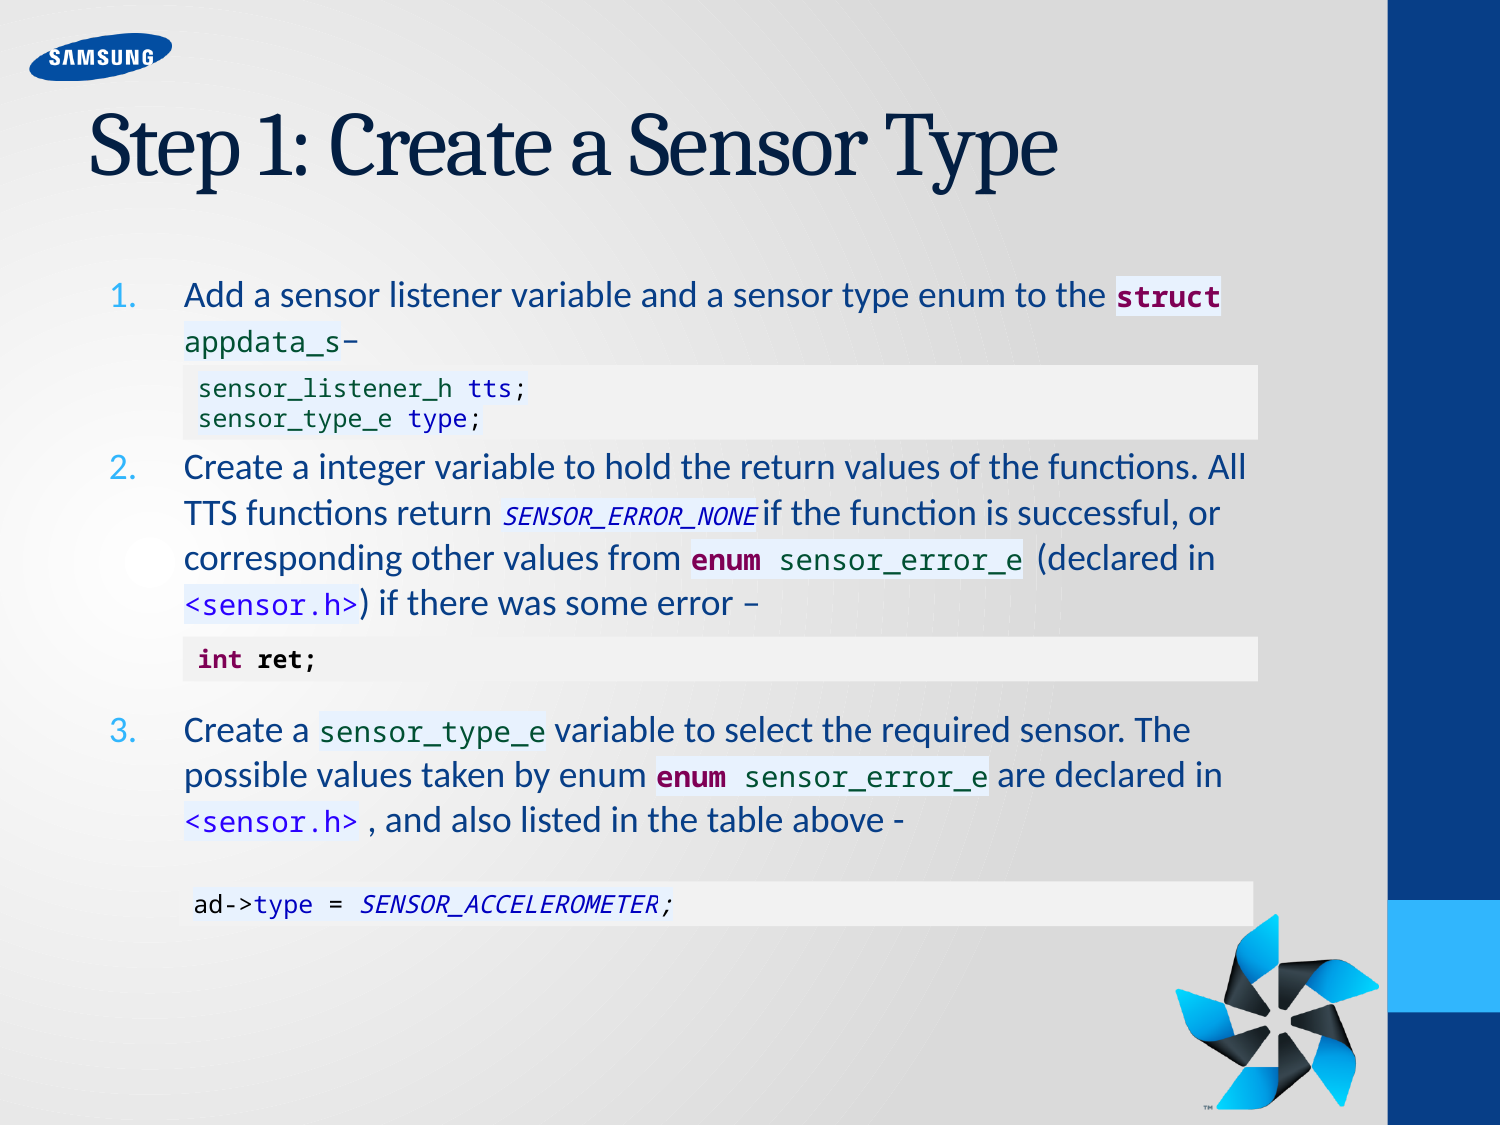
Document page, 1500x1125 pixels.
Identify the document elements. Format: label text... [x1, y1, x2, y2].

picture [29, 33, 172, 81]
text_box sensor_listener_h tts; sensor_type_e type; [182, 365, 1258, 440]
text_box ad->type = SENSOR_ACCELEROMETER; [178, 881, 1254, 927]
text_box int ret; [182, 636, 1258, 682]
title Step 1: Create a Sensor Type [75, 45, 1325, 233]
picture [1175, 914, 1379, 1111]
list Add a sensor listener variable and a sensor type enum to the struct appdata_s– Create a integer variable to hold the return values of the functions. All TTS functions return SENSOR_ERROR_NONE if the function is successful, or corresponding other values from enum sensor_error_e (declared in <sensor.h>) if there was some error – Create a sensor_type_e variable to select the required sensor. The possible values taken by enum enum sensor_error_e are declared in <sensor.h> , and also listed in the table above - [75, 262, 1325, 1050]
